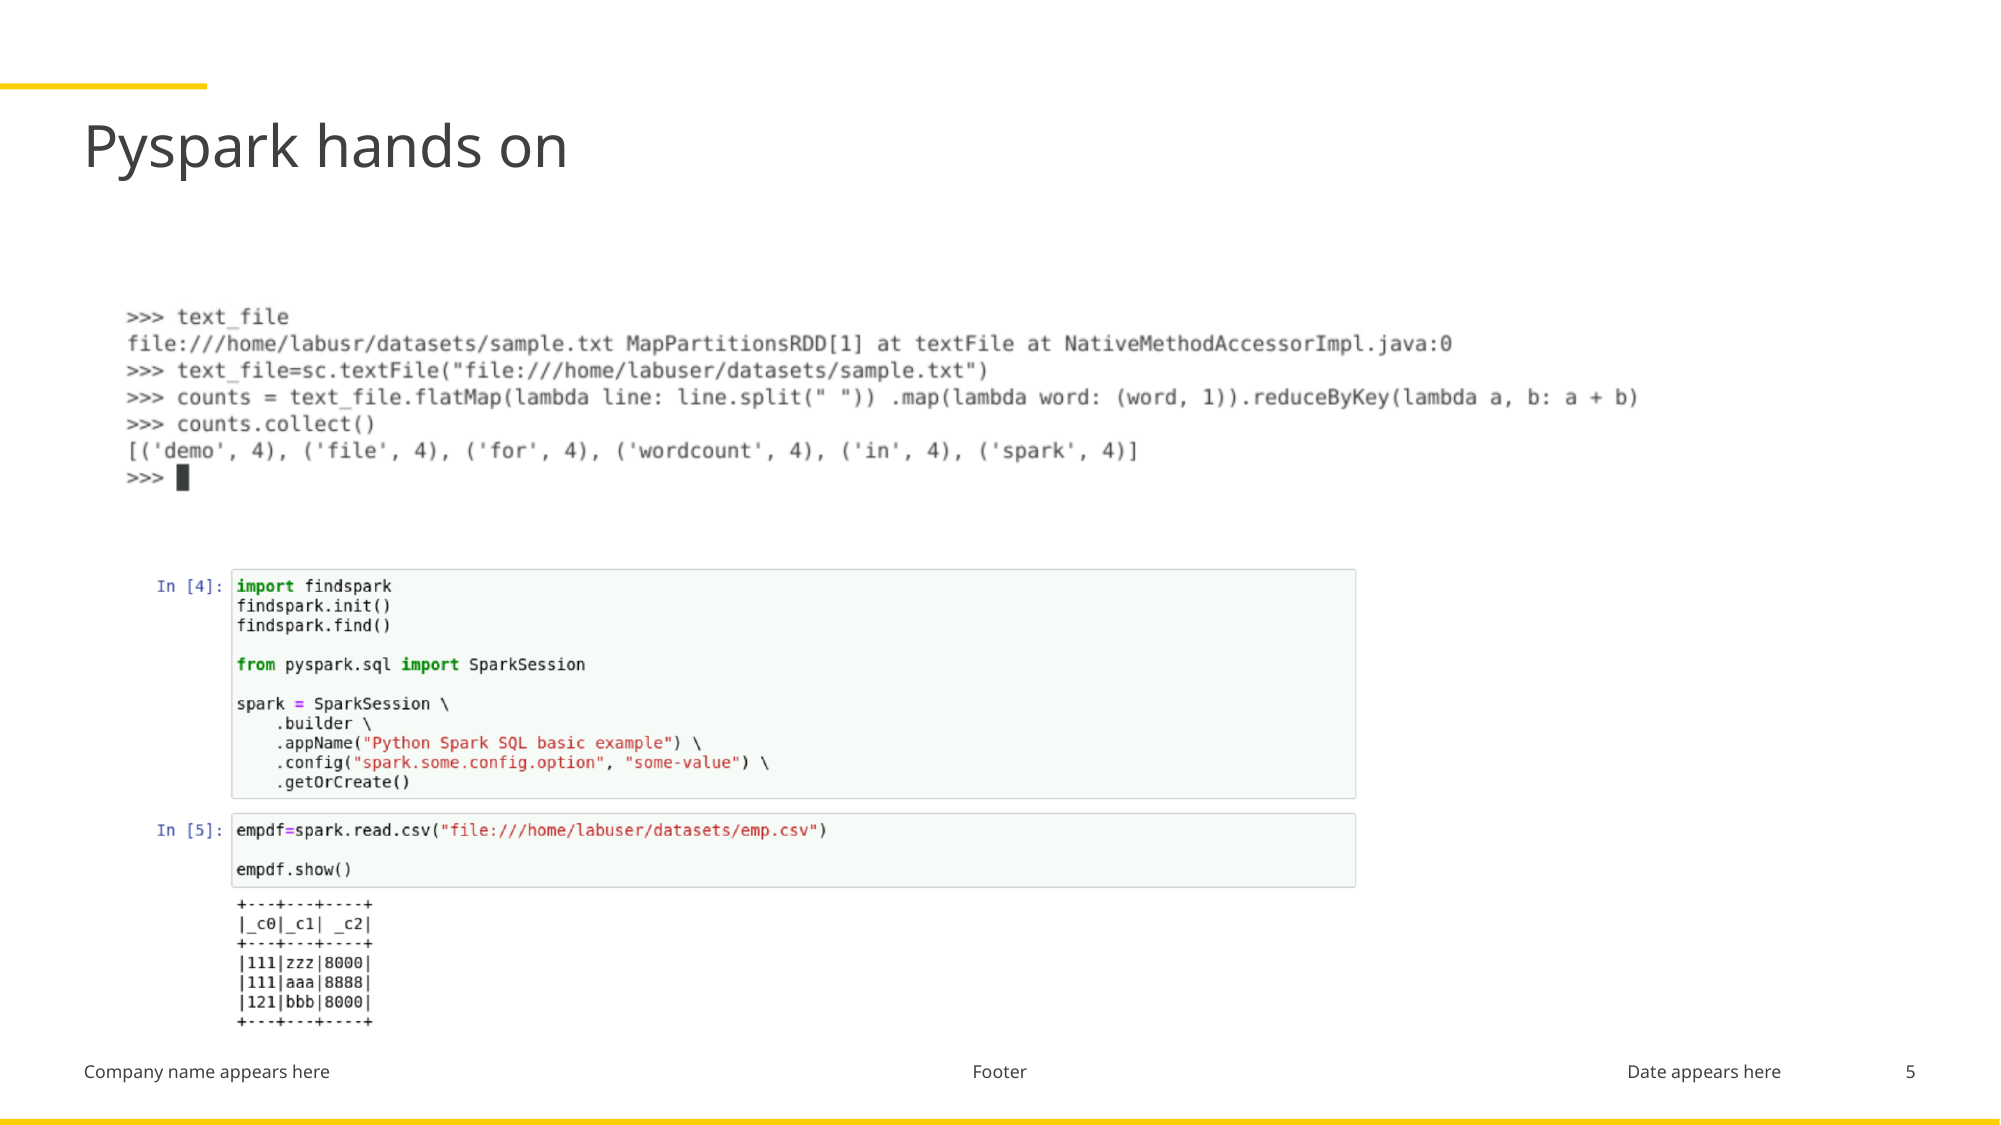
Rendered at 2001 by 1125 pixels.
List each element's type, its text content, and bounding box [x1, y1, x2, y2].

title Pyspark hands on [83, 116, 1917, 250]
footer Footer [635, 1066, 1364, 1101]
slide_number Date appears here [1586, 1060, 1823, 1101]
slide_number 5 [1857, 1060, 1917, 1101]
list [125, 279, 1752, 494]
picture [125, 562, 1380, 1058]
